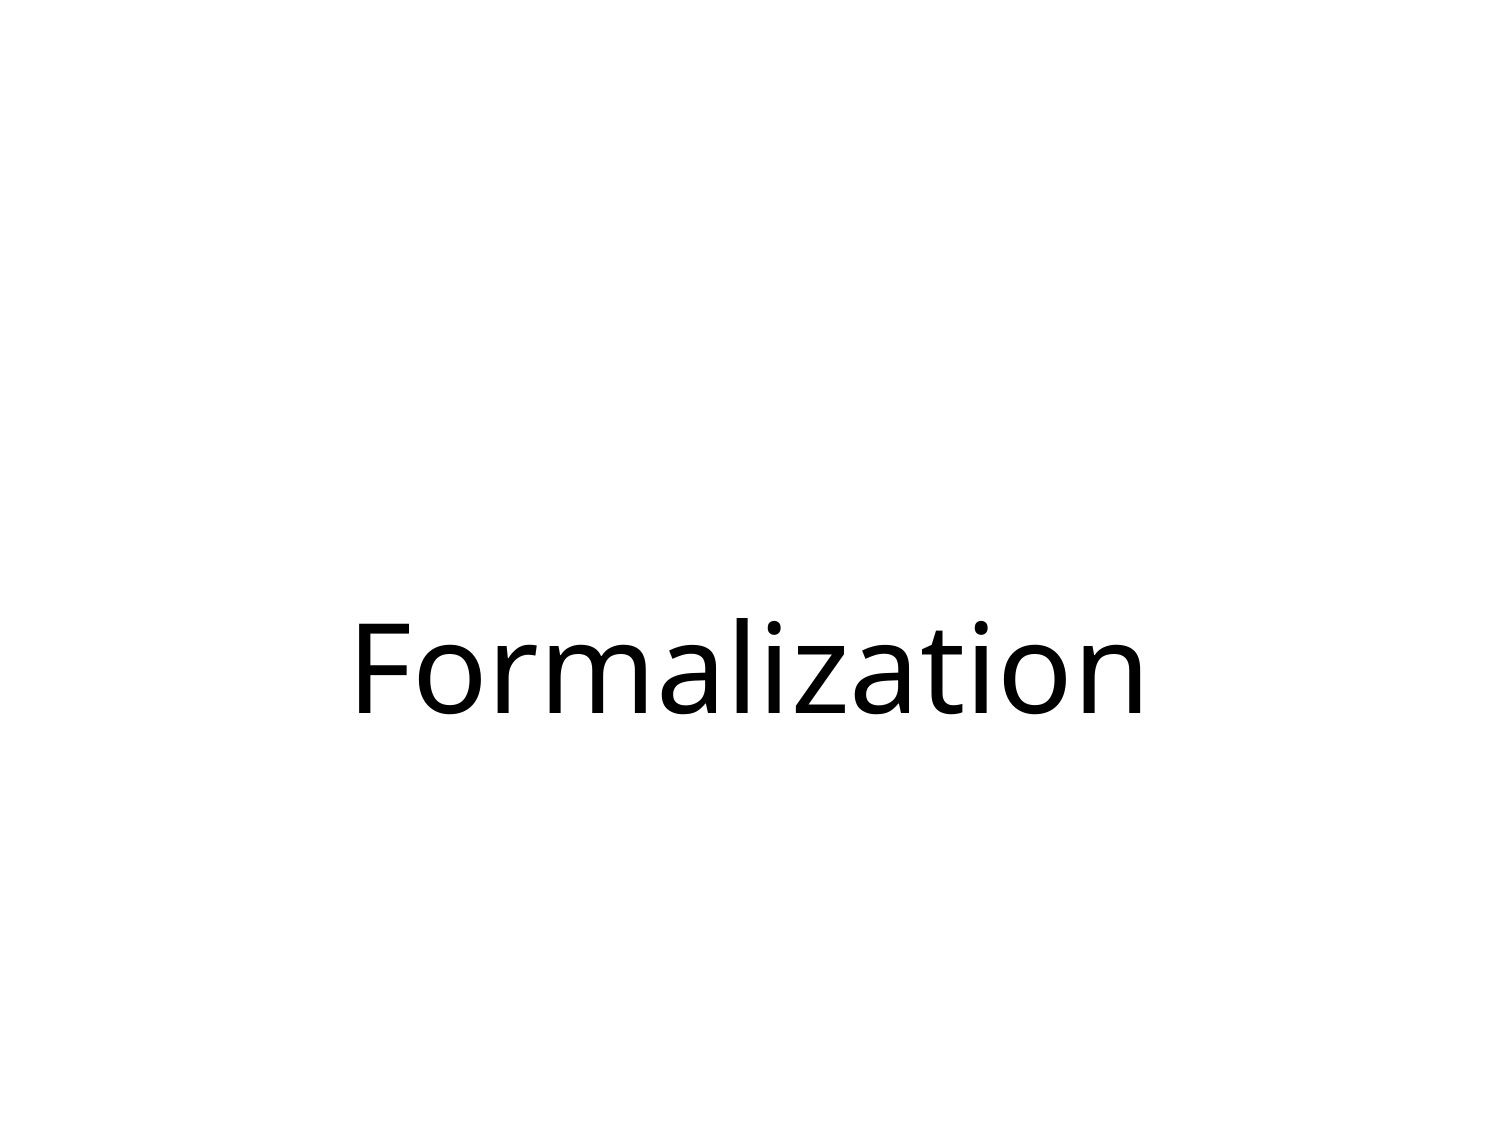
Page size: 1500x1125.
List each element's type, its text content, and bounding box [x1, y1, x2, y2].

title Formalization [102, 280, 1397, 749]
